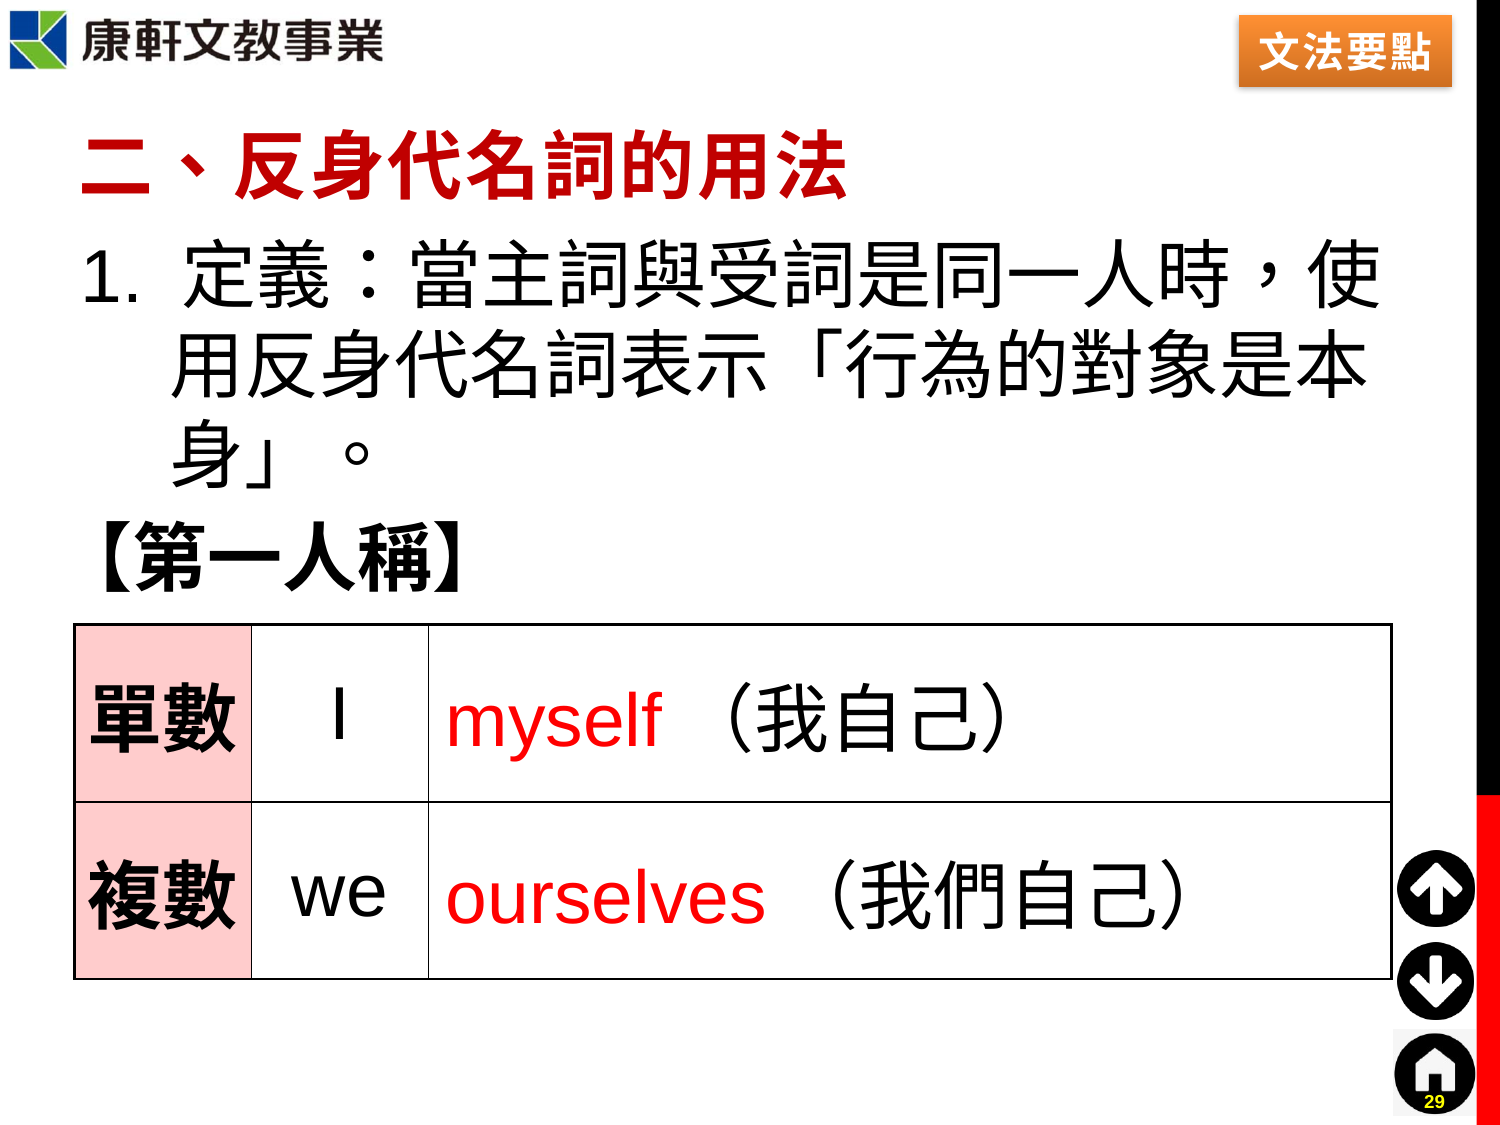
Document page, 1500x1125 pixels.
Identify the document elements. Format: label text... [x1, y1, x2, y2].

picture [1393, 1029, 1476, 1116]
table_header 單數 [76, 626, 251, 801]
picture [1396, 942, 1475, 1020]
table_header myself（我自己） [429, 626, 1390, 801]
table_cell ourselves（我們自己） [429, 803, 1390, 978]
text_box 二、反身代名詞的用法 [63, 111, 1082, 217]
picture [8, 9, 387, 70]
table_cell we [252, 803, 428, 978]
picture [1397, 850, 1475, 928]
text_box 【第一人稱】 [42, 503, 523, 698]
text_box 文法要點 [1239, 15, 1452, 87]
text_box 1. 定義：當主詞與受詞是同一人時，使用反身代名詞表示「行為的對象是本身」。 [65, 220, 1452, 506]
table_cell 複數 [76, 803, 251, 978]
table_header I [252, 626, 428, 801]
